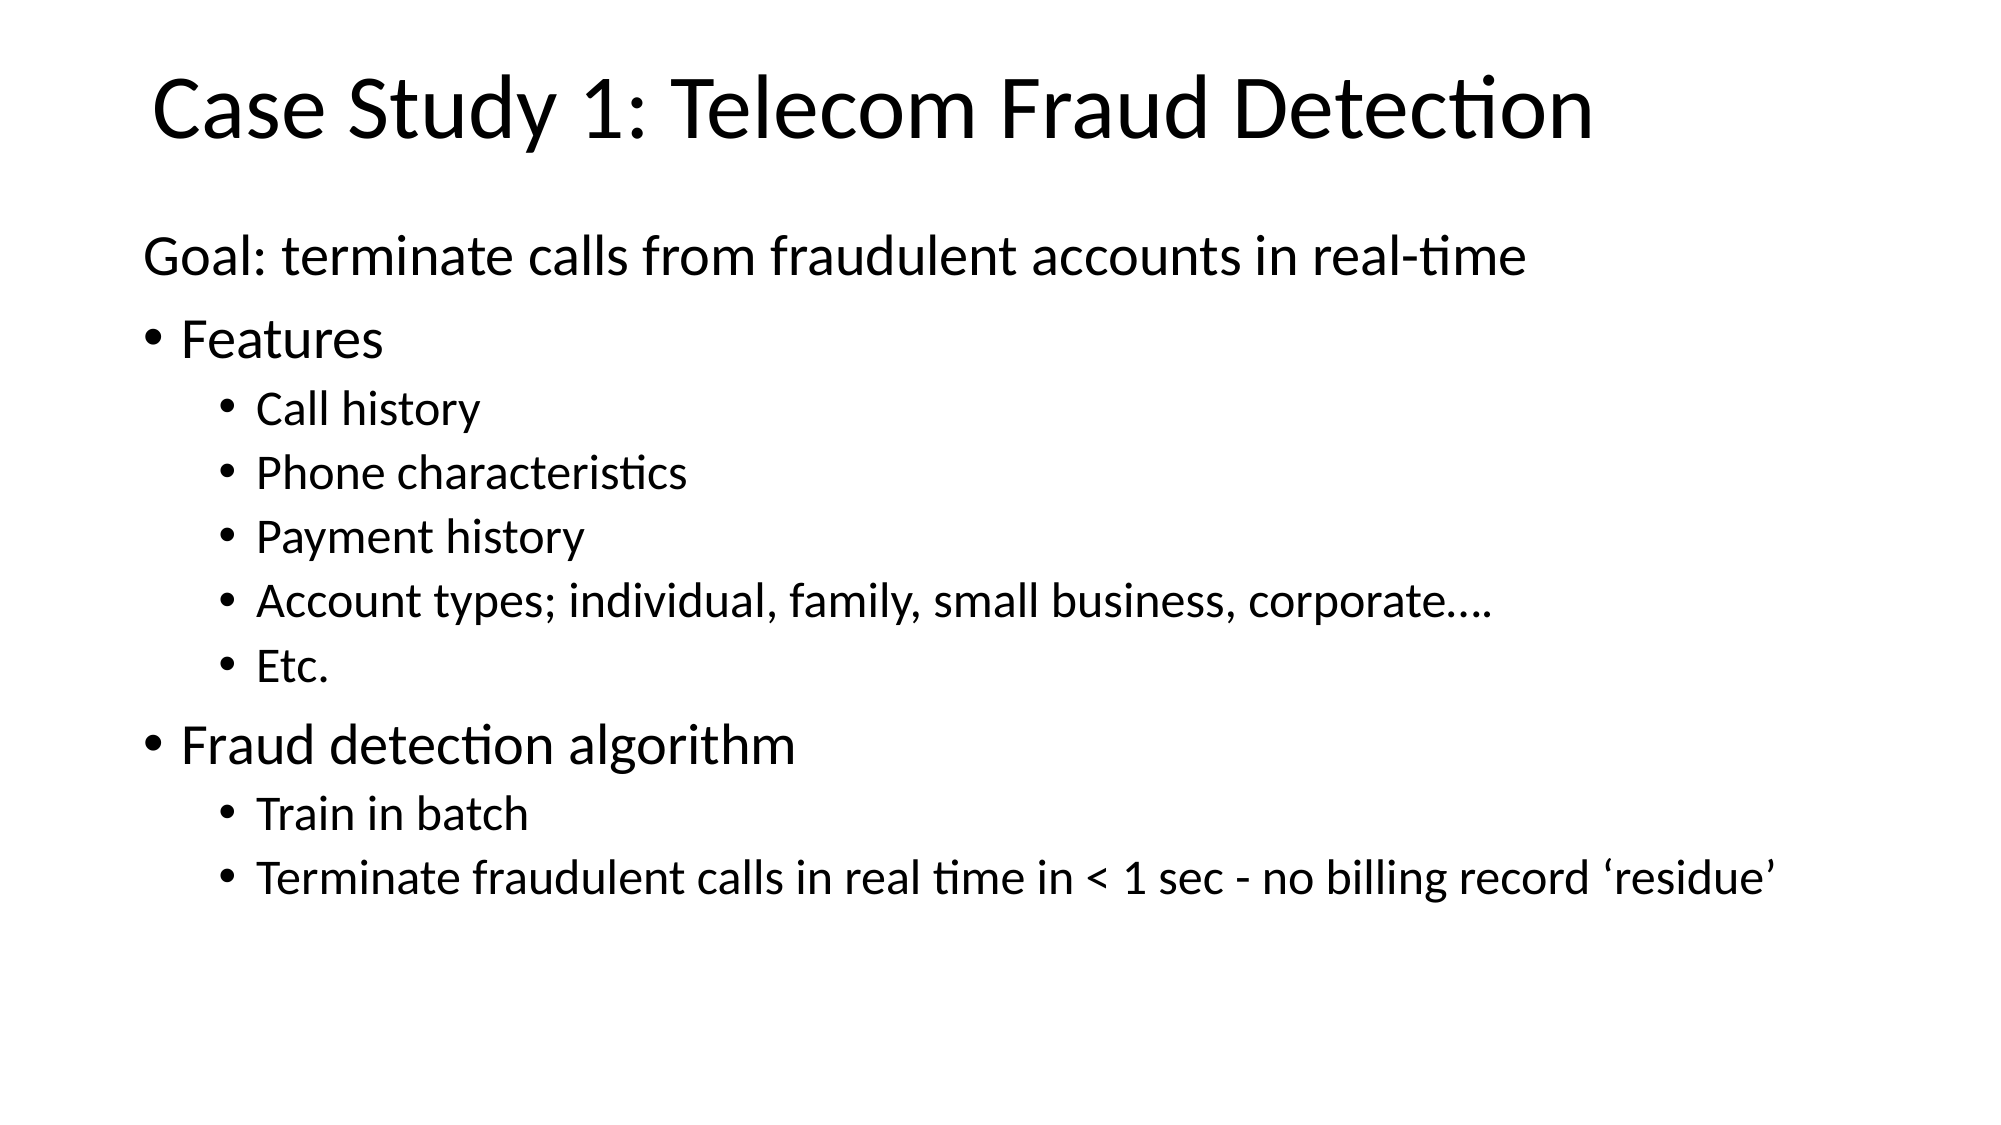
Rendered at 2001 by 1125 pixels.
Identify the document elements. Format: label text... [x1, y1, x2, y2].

list Goal: terminate calls from fraudulent accounts in real-time Features Call history Phone characteristics Payment history Account types; individual, family, small business, corporate…. Etc. Fraud detection algorithm Train in batch Terminate fraudulent calls in real time in < 1 sec - no billing record ‘residue’ [128, 217, 1854, 1031]
text_box Case Study 1: Telecom Fraud Detection [137, 0, 1863, 218]
